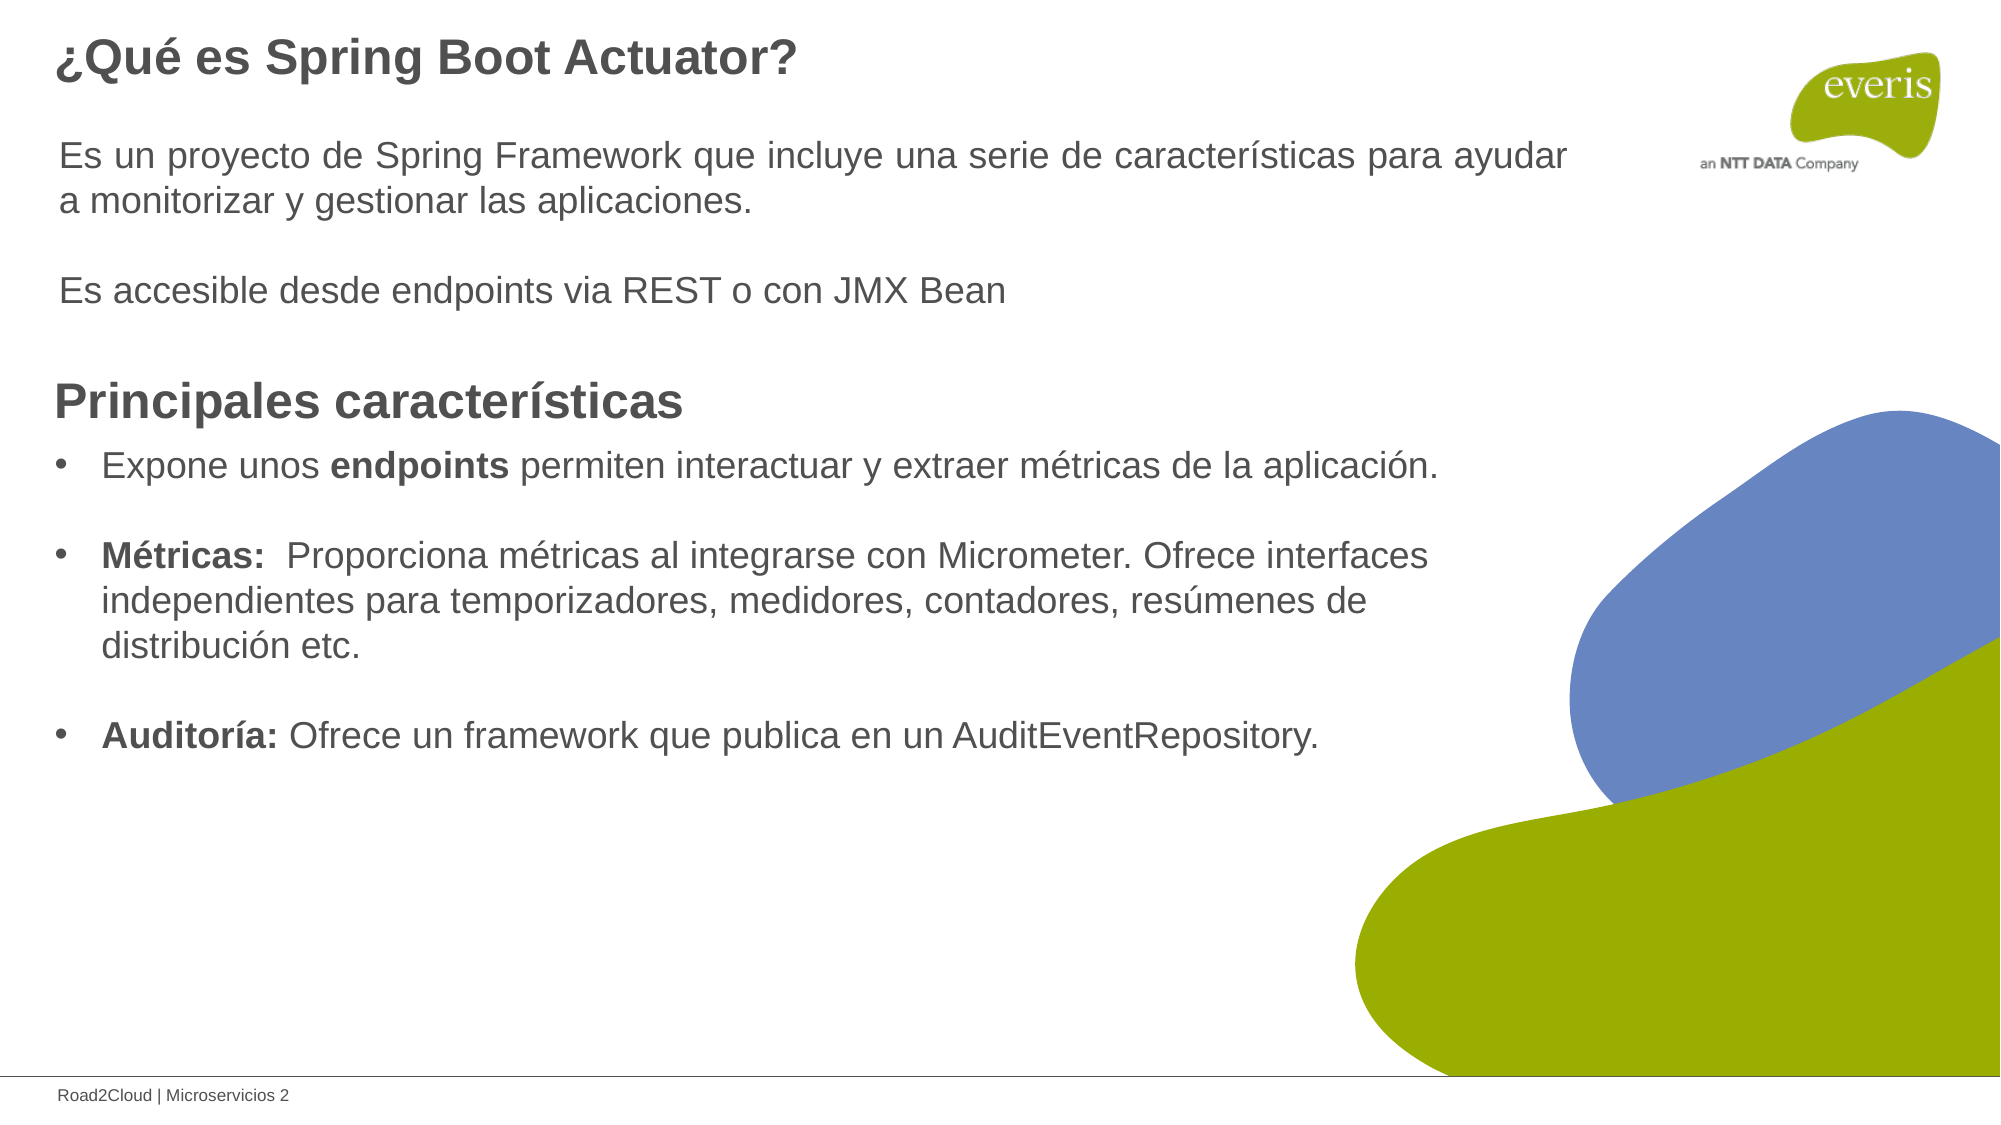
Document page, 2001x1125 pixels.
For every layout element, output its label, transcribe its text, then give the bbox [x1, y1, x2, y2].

text_box Es un proyecto de Spring Framework que incluye una serie de características para ayudar a monitorizar y gestionar las aplicaciones. Es accesible desde endpoints via REST o con JMX Bean [47, 125, 1580, 317]
text_box Expone unos endpoints permiten interactuar y extraer métricas de la aplicación. Métricas: Proporciona métricas al integrarse con Micrometer. Ofrece interfaces independientes para temporizadores, medidores, contadores, resúmenes de distribución etc. Auditoría: Ofrece un framework que publica en un AuditEventRepository. [43, 435, 1576, 762]
picture [1690, 48, 1951, 177]
text_box ¿Qué es Spring Boot Actuator? [43, 19, 1355, 91]
text_box Principales características [43, 363, 1355, 435]
